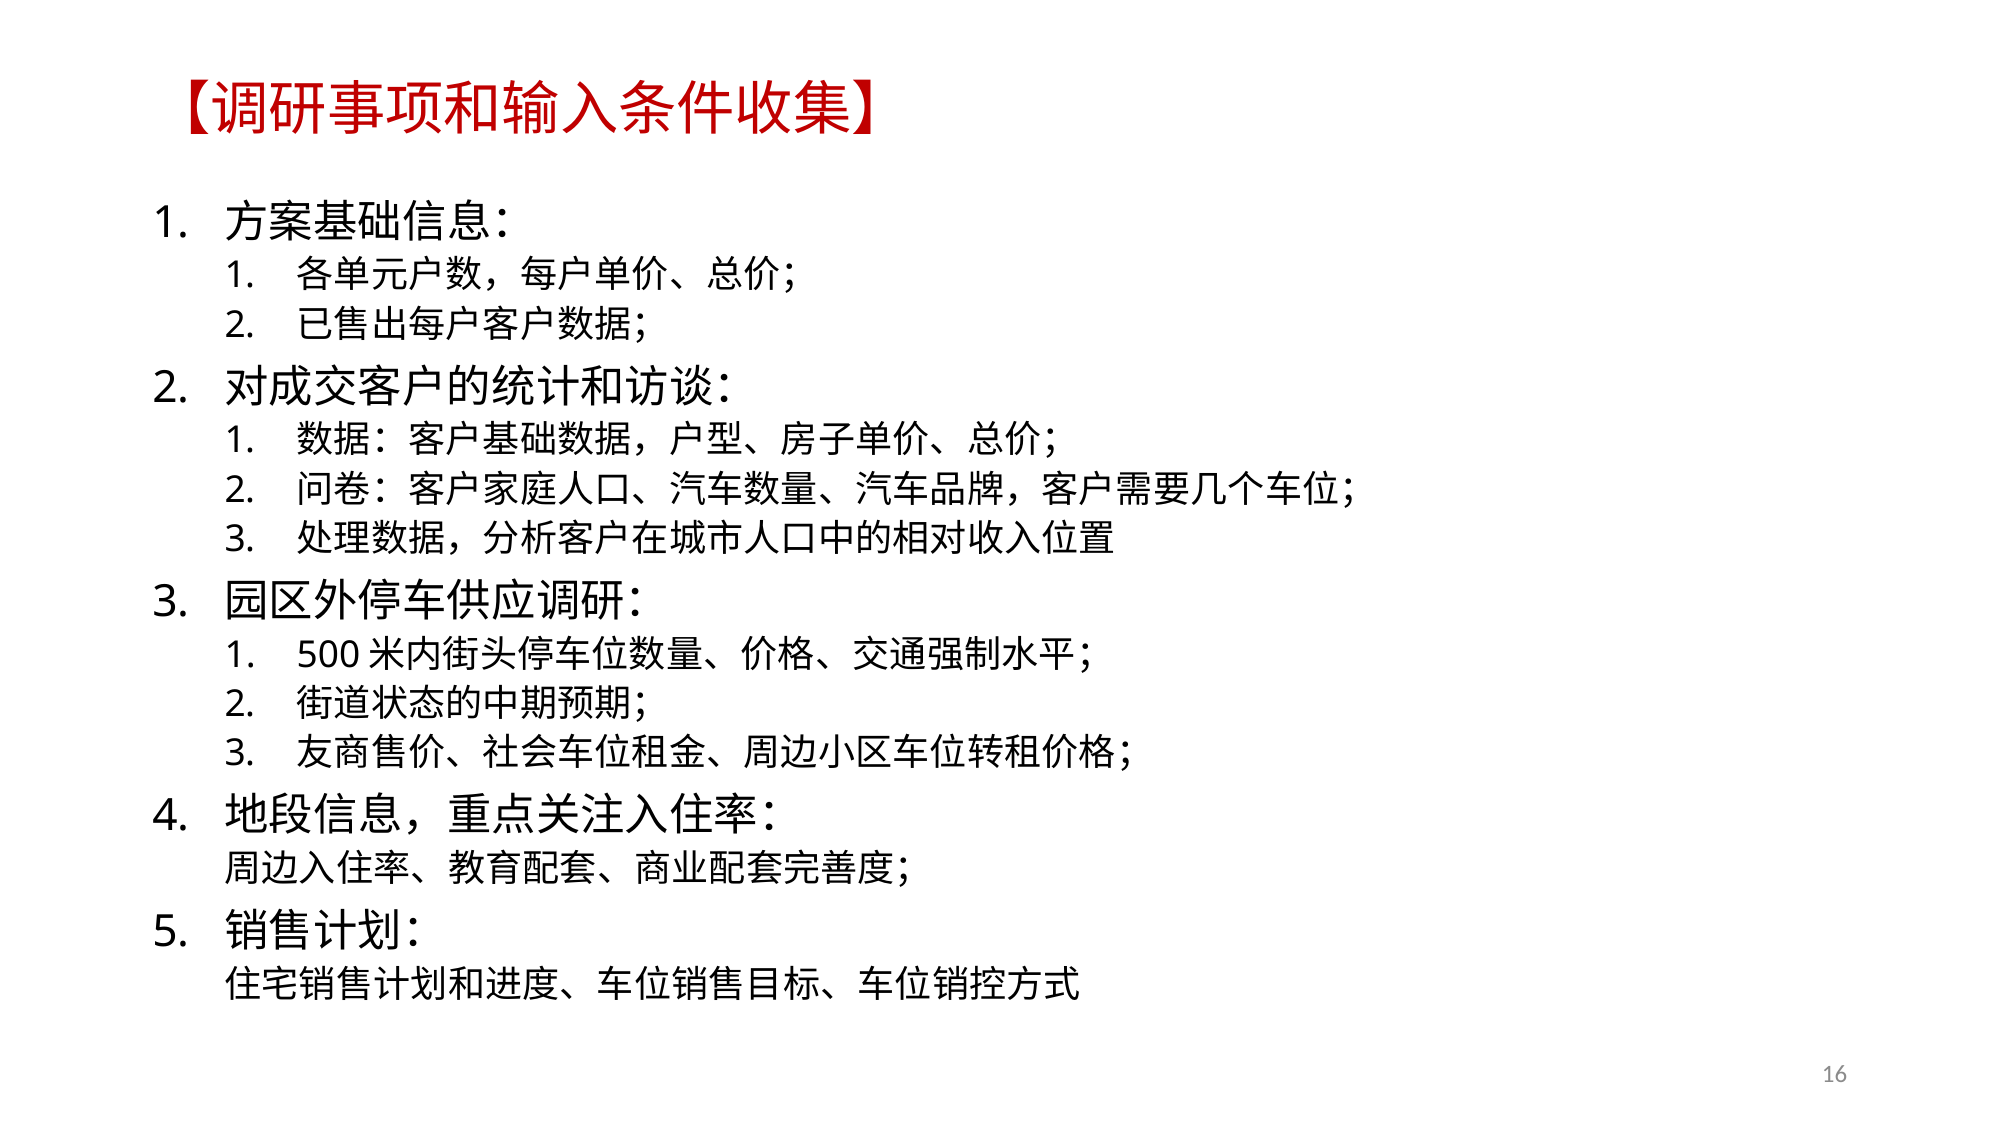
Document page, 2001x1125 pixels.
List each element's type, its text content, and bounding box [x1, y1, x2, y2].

list 方案基础信息： 各单元户数，每户单价、总价； 已售出每户客户数据； 对成交客户的统计和访谈： 数据：客户基础数据，户型、房子单价、总价； 问卷：客户家庭人口、汽车数量、汽车品牌，客户需要几个车位； 处理数据，分析客户在城市人口中的相对收入位置 园区外停车供应调研： 500米内街头停车位数量、价格、交通强制水平； 街道状态的中期预期； 友商售价、社会车位租金、周边小区车位转租价格； 地段信息，重点关注入住率： 周边入住率、教育配套、商业配套完善度； 销售计划： 住宅销售计划和进度、车位销售目标、车位销控方式 [137, 191, 1863, 1014]
title 【调研事项和输入条件收集】 [137, 59, 1863, 163]
